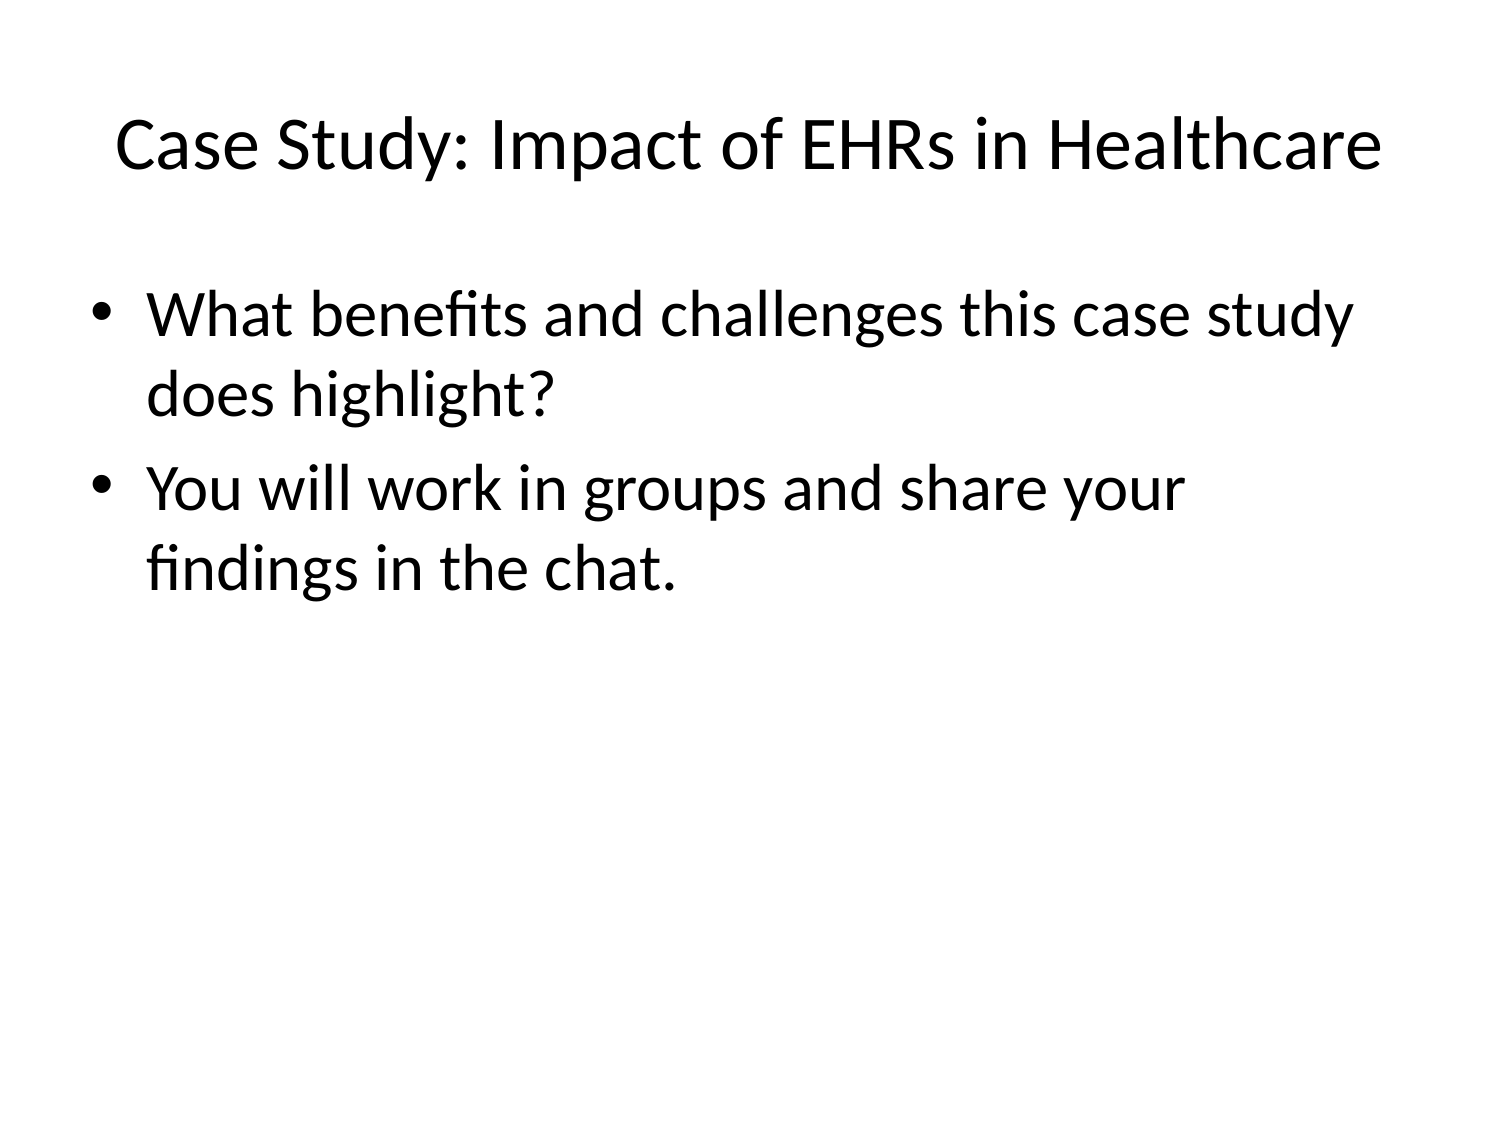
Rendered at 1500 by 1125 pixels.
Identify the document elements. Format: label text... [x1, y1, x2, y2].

title Case Study: Impact of EHRs in Healthcare [75, 45, 1425, 233]
list What benefits and challenges this case study does highlight? You will work in groups and share your findings in the chat. [75, 262, 1425, 1005]
